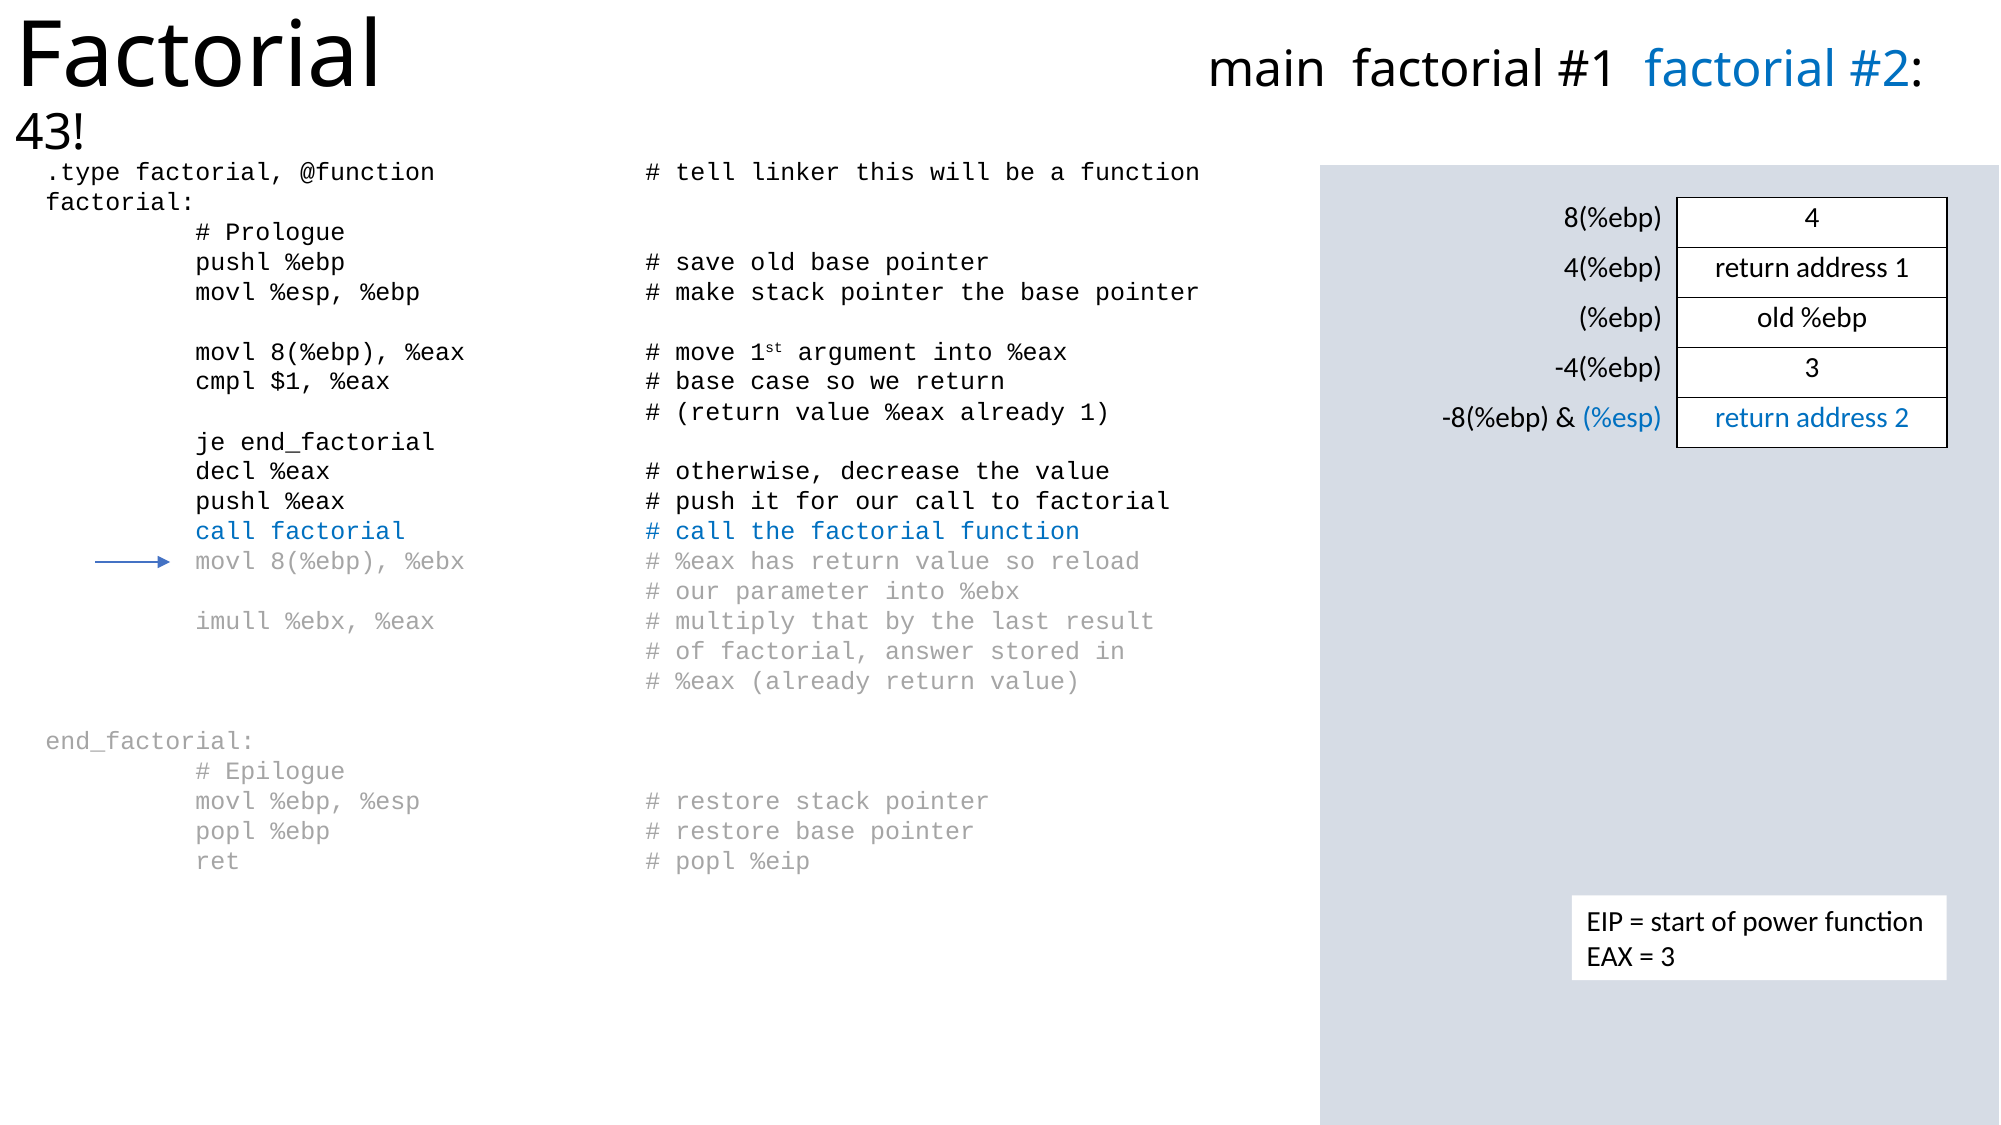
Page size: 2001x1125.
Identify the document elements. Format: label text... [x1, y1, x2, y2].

text_box .type factorial, @function # tell linker this will be a function factorial: # Prologue pushl %ebp # save old base pointer movl %esp, %ebp # make stack pointer the base pointer movl 8(%ebp), %eax # move 1st argument into %eax cmpl $1, %eax # base case so we return # (return value %eax already 1) je end_factorial decl %eax # otherwise, decrease the value pushl %eax # push it for our call to factorial call factorial # call the factorial function movl 8(%ebp), %ebx # %eax has return value so reload # our parameter into %ebx imull %ebx, %eax # multiply that by the last result # of factorial, answer stored in # %eax (already return value) end_factorial: # Epilogue movl %ebp, %esp # restore stack pointer popl %ebp # restore base pointer ret # popl %eip [30, 148, 1216, 942]
text_box [1320, 165, 1999, 1125]
text_box EIP = start of power function EAX = 3 [1571, 895, 1947, 981]
